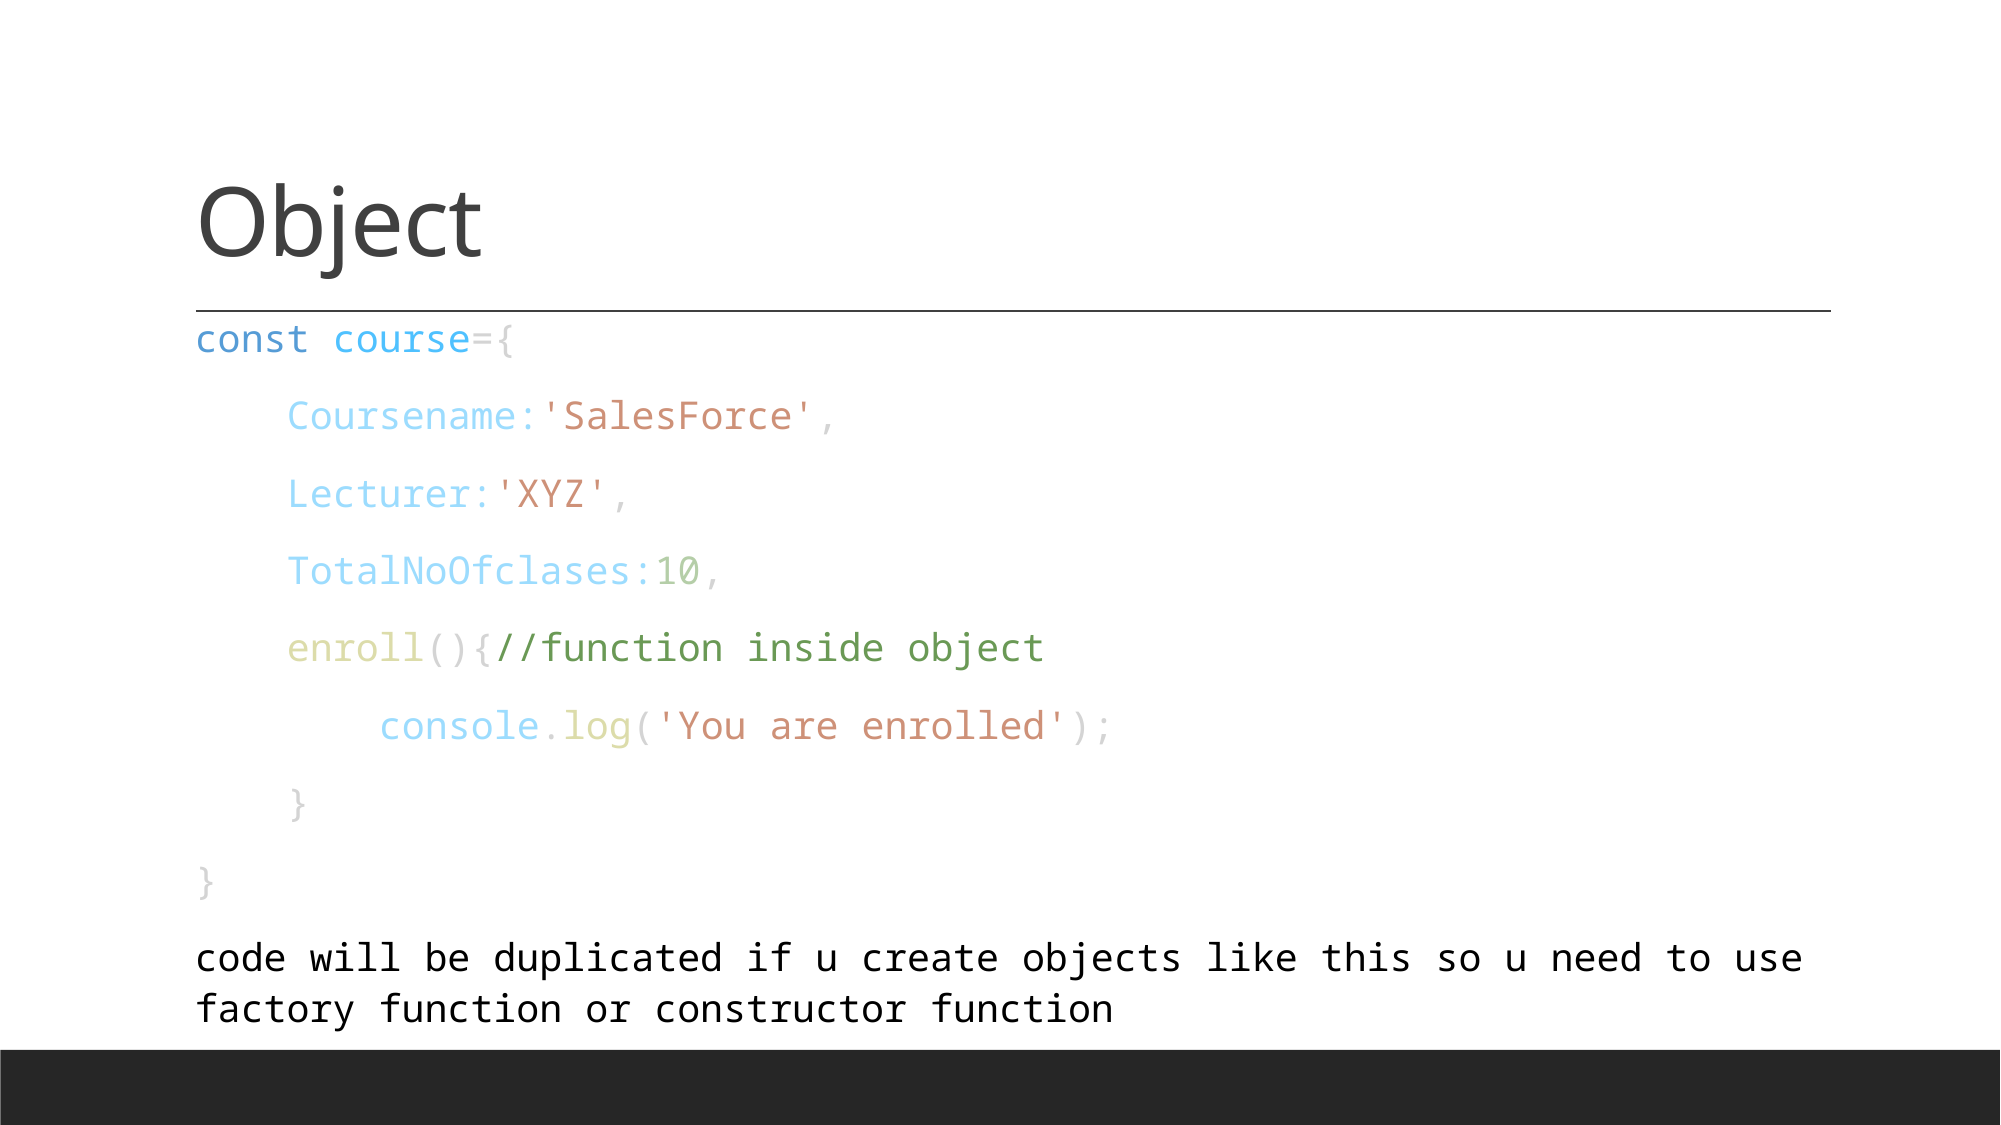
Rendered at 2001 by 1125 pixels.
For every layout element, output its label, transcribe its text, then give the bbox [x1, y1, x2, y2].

list const course={ Coursename:'SalesForce', Lecturer:'XYZ', TotalNoOfclases:10, enroll(){//function inside object console.log('You are enrolled'); } } code will be duplicated if u create objects like this so u need to use factory function or constructor function [180, 301, 1830, 1039]
title Object [180, 47, 1830, 285]
